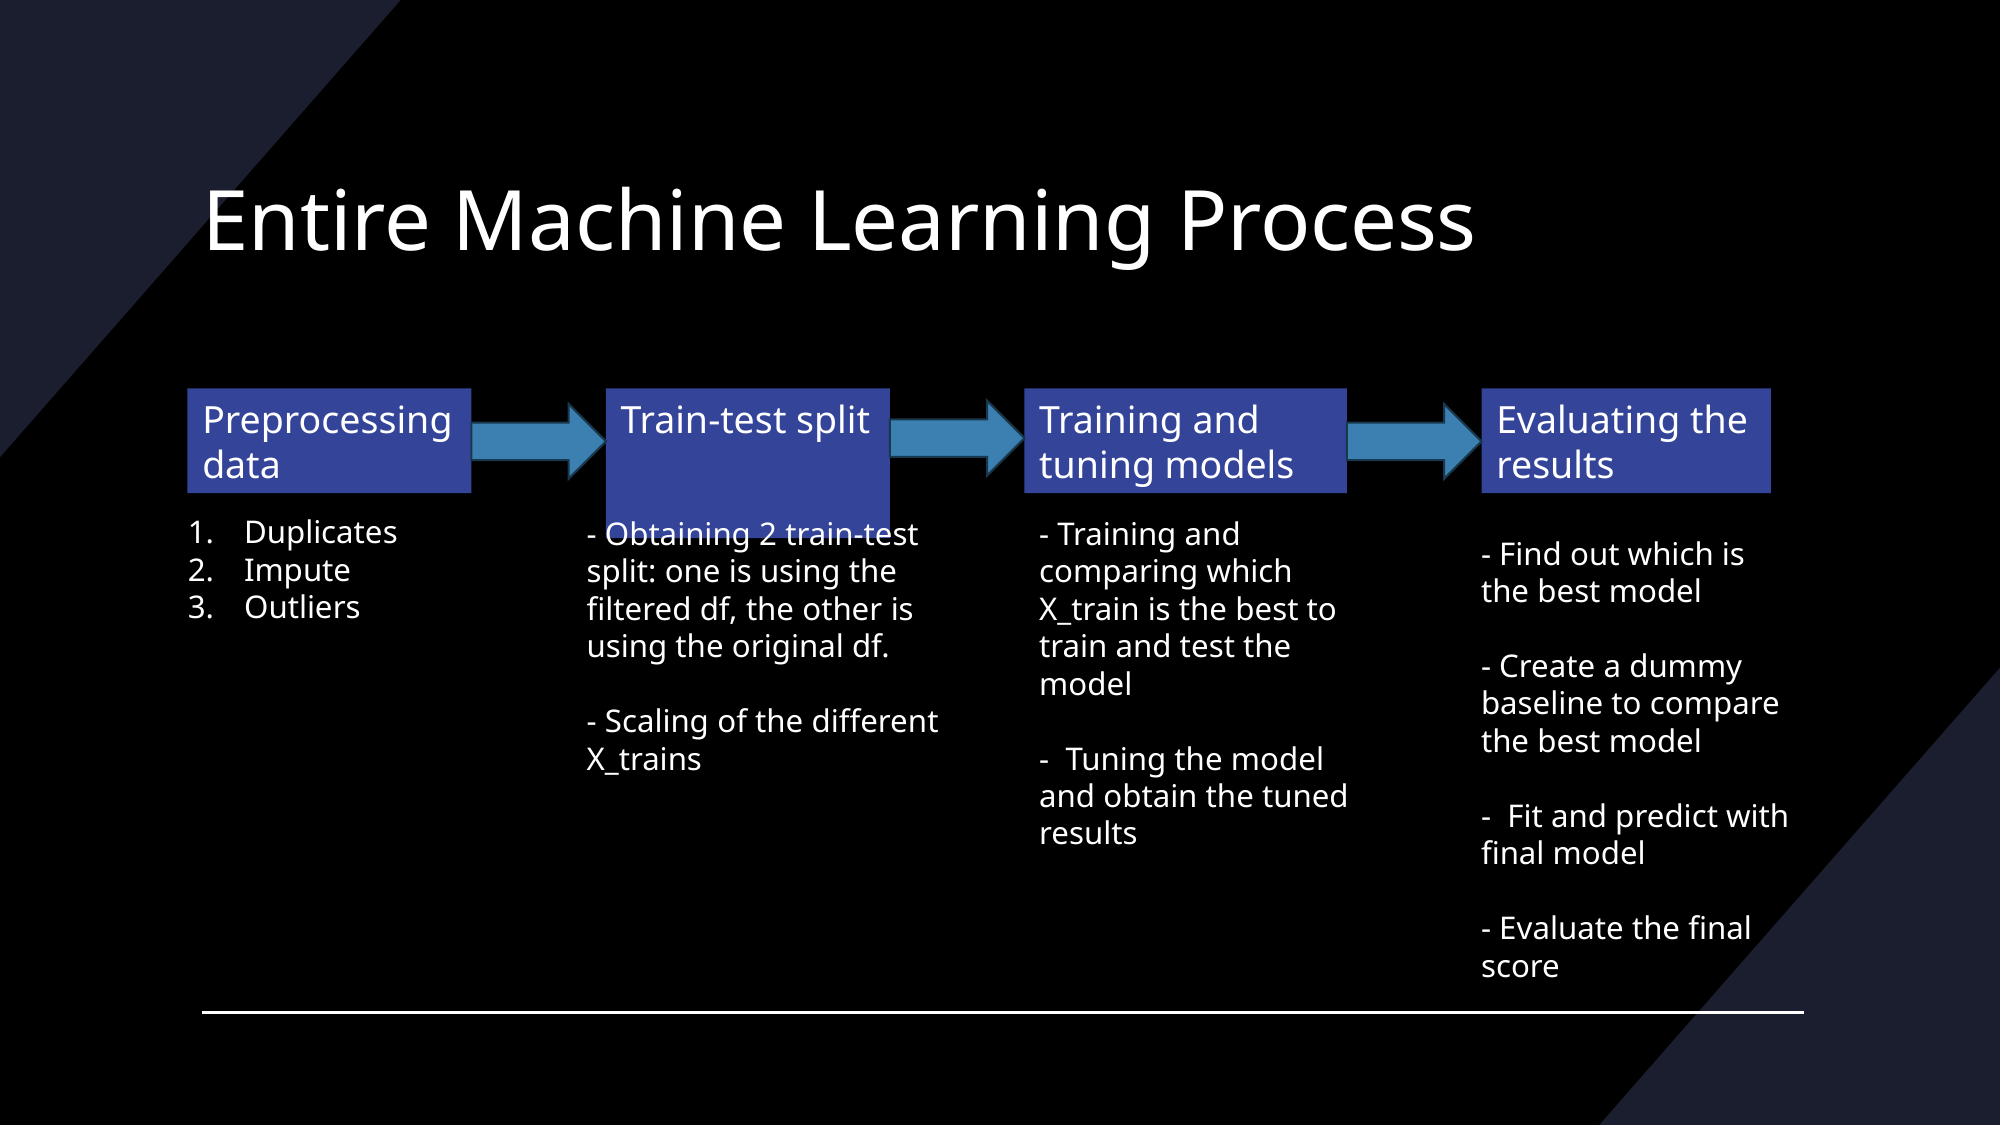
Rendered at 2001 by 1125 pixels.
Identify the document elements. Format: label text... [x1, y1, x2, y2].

text_box Train-test split [605, 388, 890, 506]
text_box Evaluating the results [1481, 388, 1771, 494]
text_box - Find out which is the best model - Create a dummy baseline to compare the best model - Fit and predict with final model - Evaluate the final score [1466, 526, 1811, 991]
text_box [470, 401, 608, 482]
text_box Duplicates Impute Outliers [173, 505, 487, 678]
title Entire Machine Learning Process [187, 143, 1813, 291]
text_box - Obtaining 2 train-test split: one is using the filtered df, the other is using the original df. - Scaling of the different X_trains [571, 506, 985, 784]
text_box Training and tuning models [1024, 388, 1347, 494]
text_box [1345, 401, 1483, 482]
text_box [888, 398, 1026, 479]
text_box Preprocessing data [187, 388, 472, 494]
text_box - Training and comparing which X_train is the best to train and test the model - Tuning the model and obtain the tuned results [1024, 506, 1395, 859]
